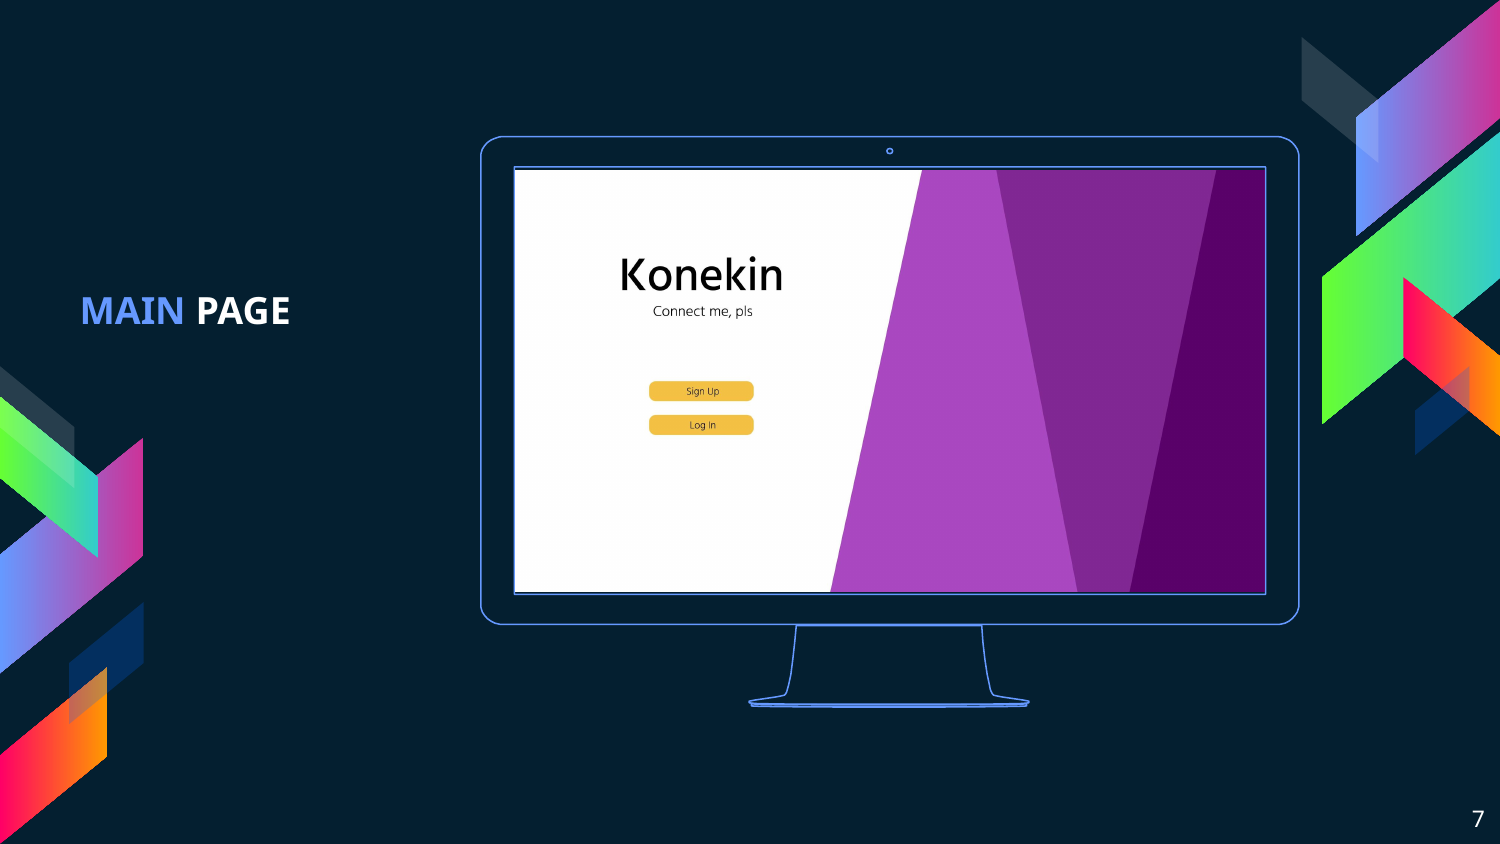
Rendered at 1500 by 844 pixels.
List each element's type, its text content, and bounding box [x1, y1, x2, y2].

slide_number ‹#› [1403, 789, 1500, 844]
list MAIN PAGE [64, 94, 466, 348]
picture [514, 170, 1265, 593]
text_box [480, 136, 1299, 708]
